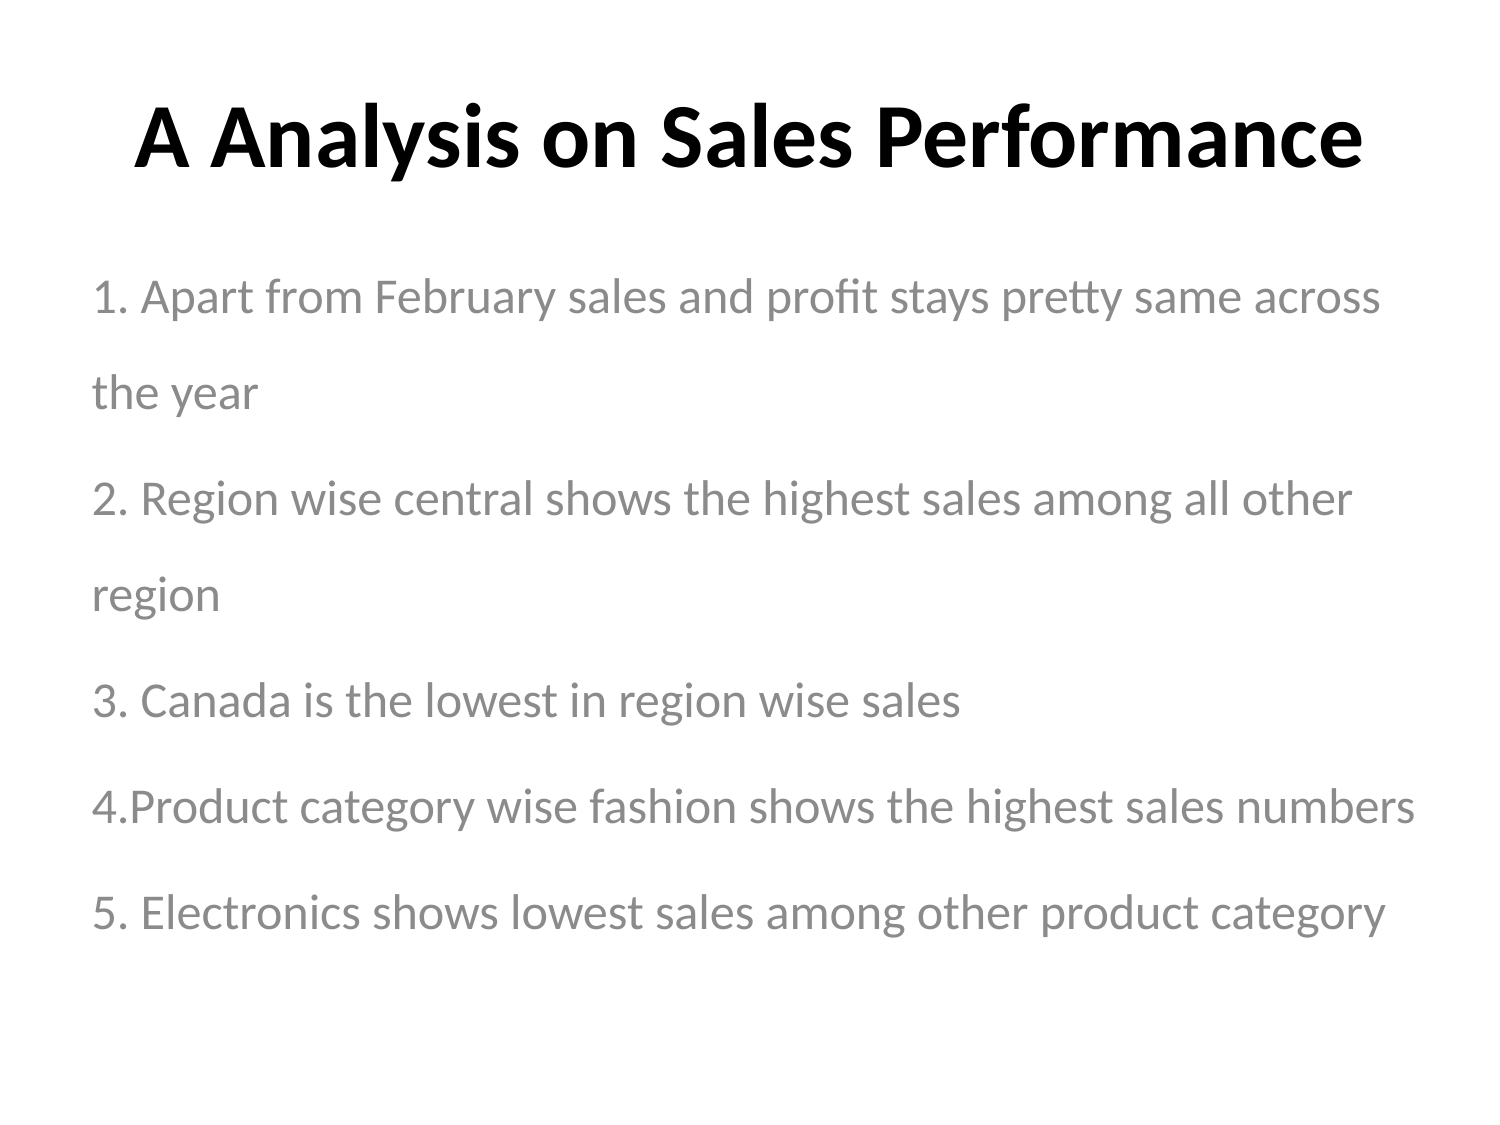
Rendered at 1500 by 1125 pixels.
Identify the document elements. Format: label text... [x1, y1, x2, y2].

title A Analysis on Sales Performance [112, 54, 1388, 209]
subtitle 1. Apart from February sales and profit stays pretty same across the year 2. Region wise central shows the highest sales among all other region 3. Canada is the lowest in region wise sales 4.Product category wise fashion shows the highest sales numbers 5. Electronics shows lowest sales among other product category [76, 219, 1436, 1047]
